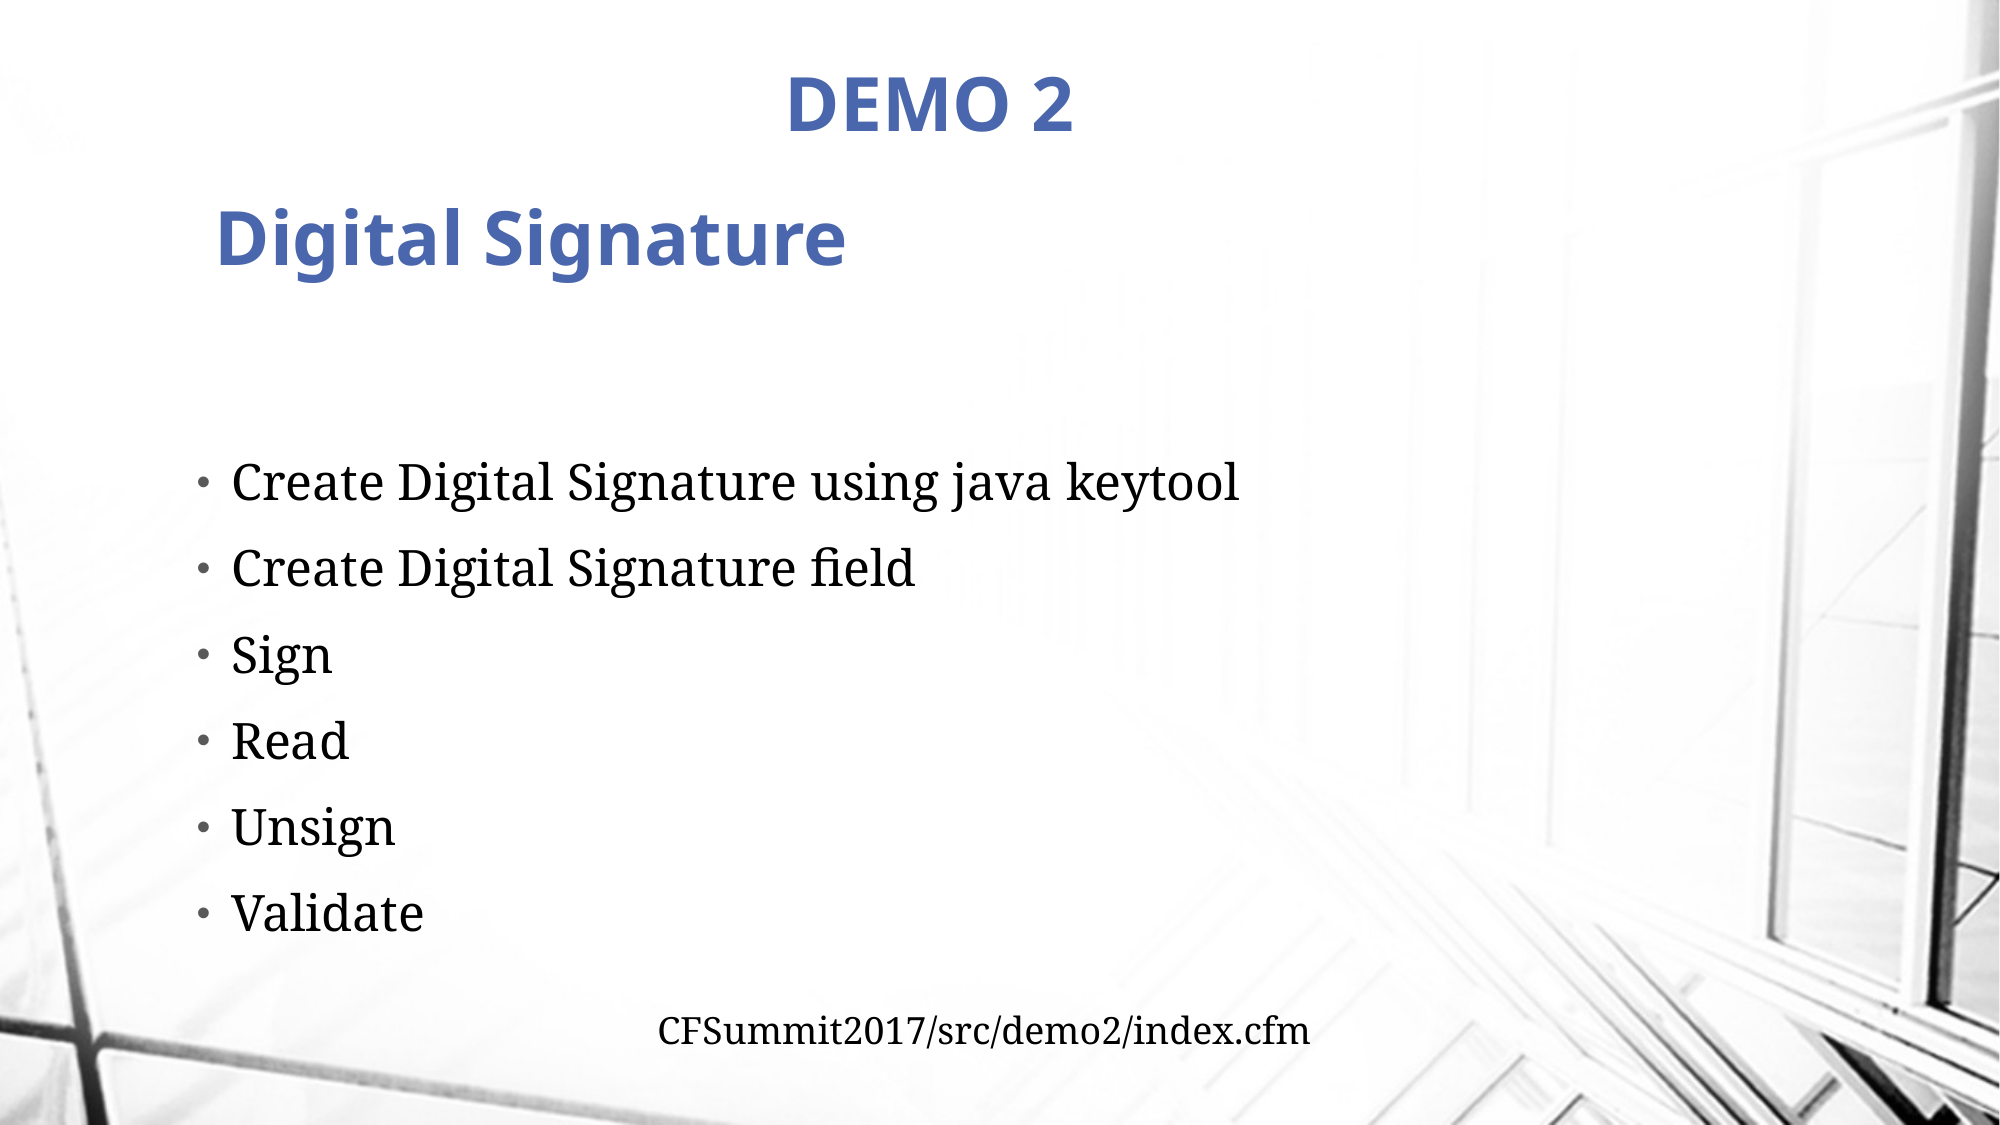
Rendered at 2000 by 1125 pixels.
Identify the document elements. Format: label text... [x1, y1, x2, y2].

text_box CFSummit2017/src/demo2/index.cfm [635, 999, 1327, 1060]
text_box Create Digital Signature using java keytool Create Digital Signature field Sign Read Unsign Validate [174, 450, 1788, 950]
picture [0, 0, 2000, 1125]
title DEMO 2 [769, 37, 1193, 112]
text_box Digital Signature [199, 112, 1625, 288]
